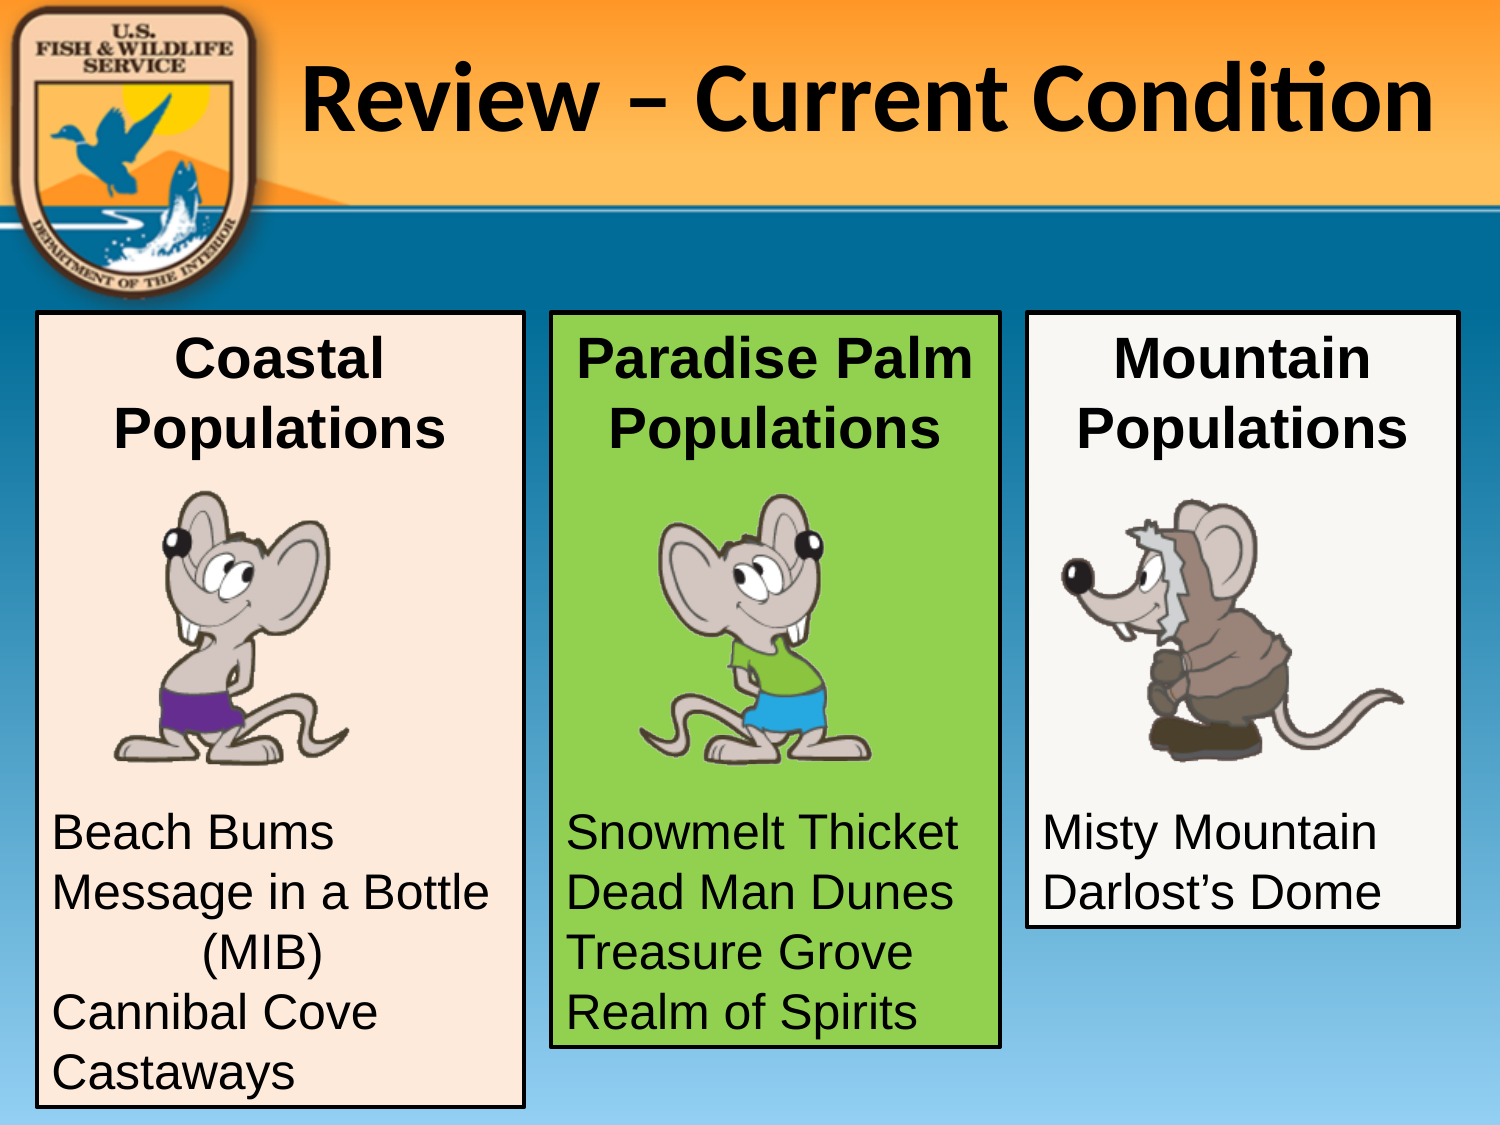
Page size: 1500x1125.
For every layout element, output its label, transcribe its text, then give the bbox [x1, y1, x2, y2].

text_box Mountain Populations Misty Mountain Darlost’s Dome [1027, 312, 1459, 928]
text_box Paradise Palm Populations Snowmelt Thicket Dead Man Dunes Treasure Grove Realm of Spirits [550, 312, 1000, 452]
picture [0, 311, 1500, 1125]
picture [0, 0, 1500, 308]
text_box Paradise Palm Populations Snowmelt Thicket Dead Man Dunes Treasure Grove Realm of Spirits [550, 811, 1000, 1048]
text_box Coastal Populations Beach Bums Message in a Bottle (MIB) Cannibal Cove Castaways [36, 312, 525, 1108]
text_box Review – Current Condition [237, 23, 1500, 175]
